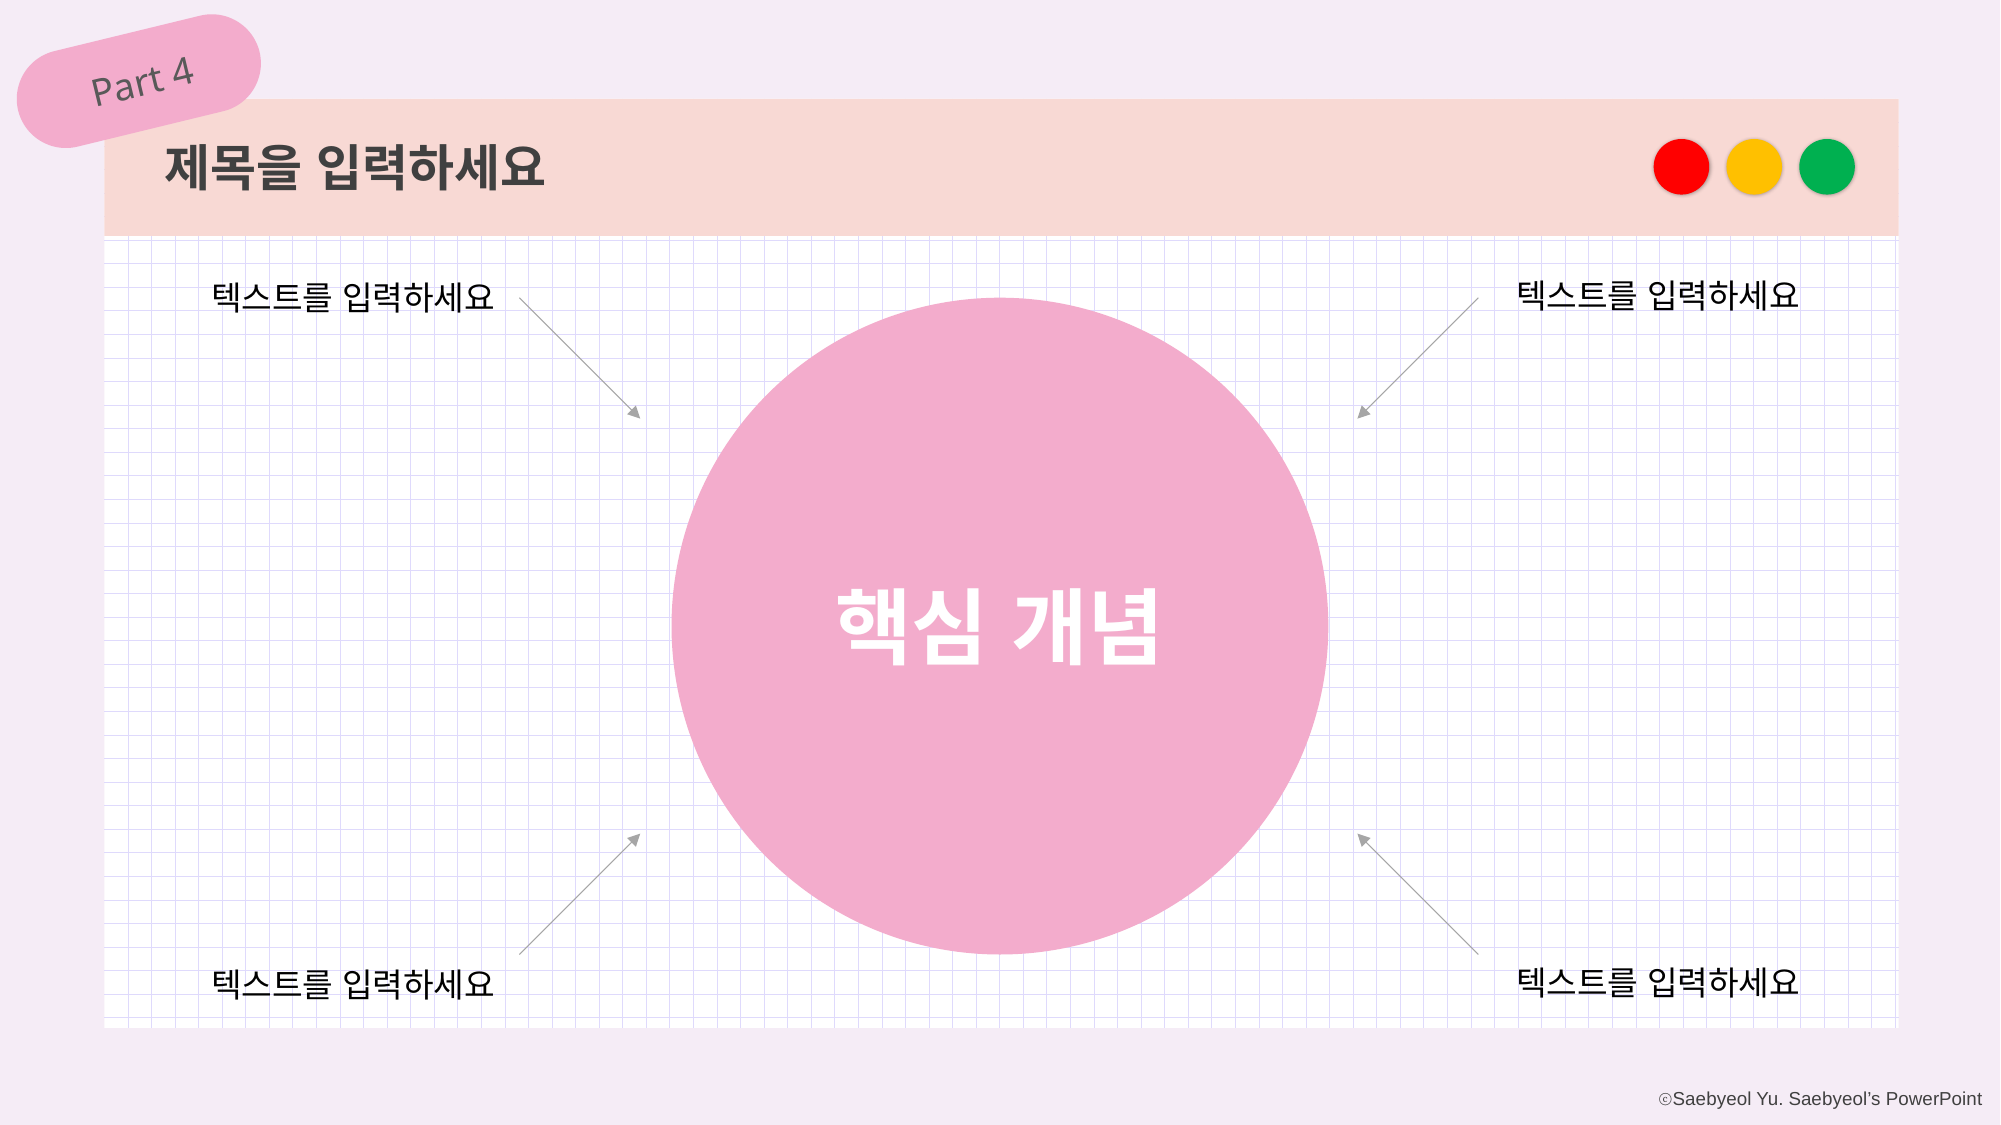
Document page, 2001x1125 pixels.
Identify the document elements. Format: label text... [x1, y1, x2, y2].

text_box [1798, 137, 1856, 196]
text_box [671, 297, 1329, 955]
text_box [15, 13, 262, 150]
text_box 텍스트를 입력하세요 [196, 956, 510, 1012]
text_box [1652, 137, 1711, 196]
text_box 핵심 개념 [820, 568, 1180, 683]
text_box [103, 237, 1900, 1029]
text_box [103, 98, 1900, 237]
text_box [1725, 137, 1784, 196]
text_box 제목을 입력하세요 [149, 129, 562, 205]
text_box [519, 833, 641, 955]
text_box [1357, 833, 1479, 955]
text_box 텍스트를 입력하세요 [1501, 267, 1815, 323]
text_box 텍스트를 입력하세요 [1501, 954, 1815, 1010]
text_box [519, 297, 641, 419]
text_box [1357, 297, 1479, 419]
text_box Part 4 [34, 18, 249, 142]
text_box 텍스트를 입력하세요 [196, 269, 510, 325]
